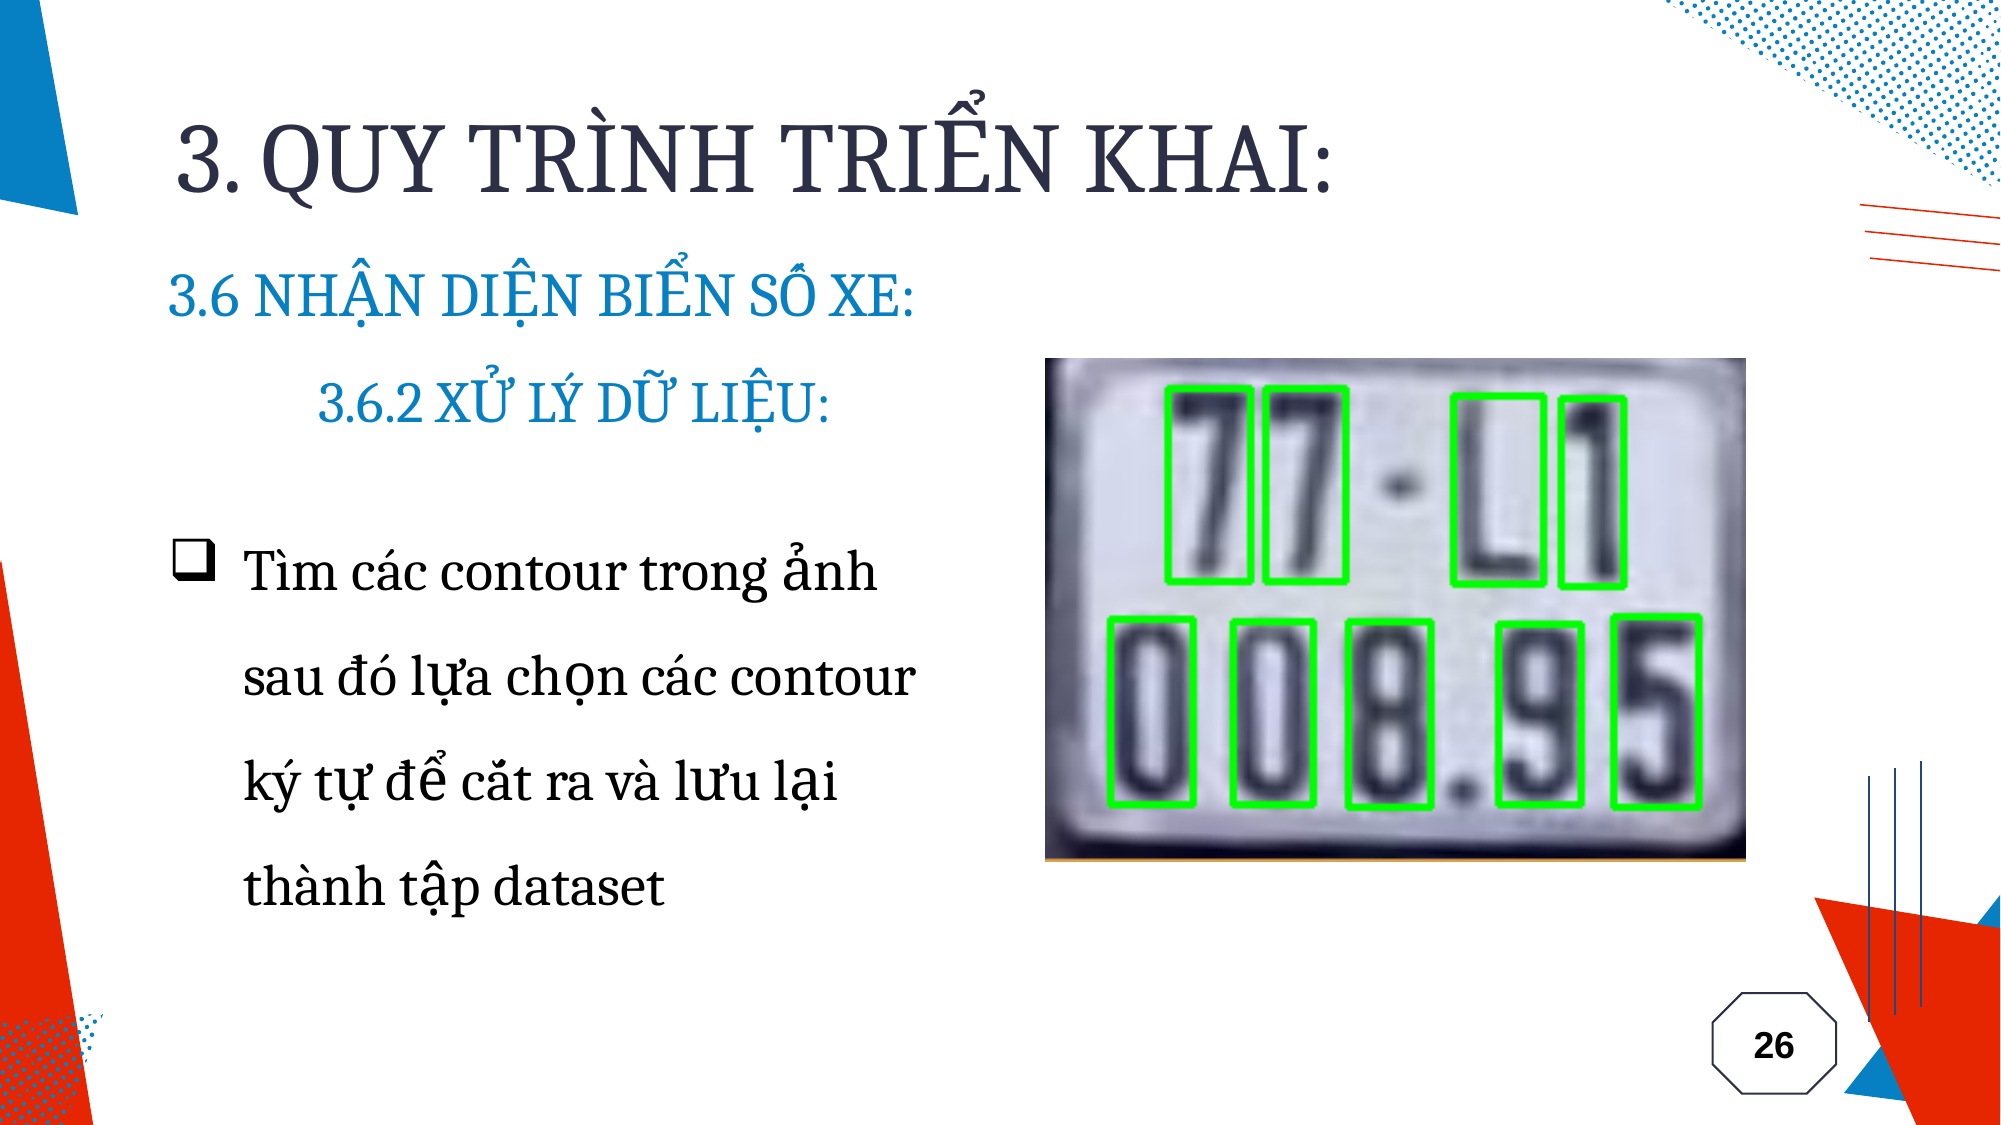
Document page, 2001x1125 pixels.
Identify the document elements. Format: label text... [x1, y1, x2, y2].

picture [1045, 358, 1746, 862]
list 3.6 NHẬN DIỆN BIỂN SỐ XE: 3.6.2 XỬ LÝ DỮ LIỆU: Tìm các contour trong ảnh sau đó lựa chọn các contour ký tự để cắt ra và lưu lại thành tập dataset [148, 242, 1837, 973]
title 3. QUY TRÌNH TRIỂN KHAI: [155, 118, 1564, 202]
text_box 26 [1711, 992, 1838, 1095]
